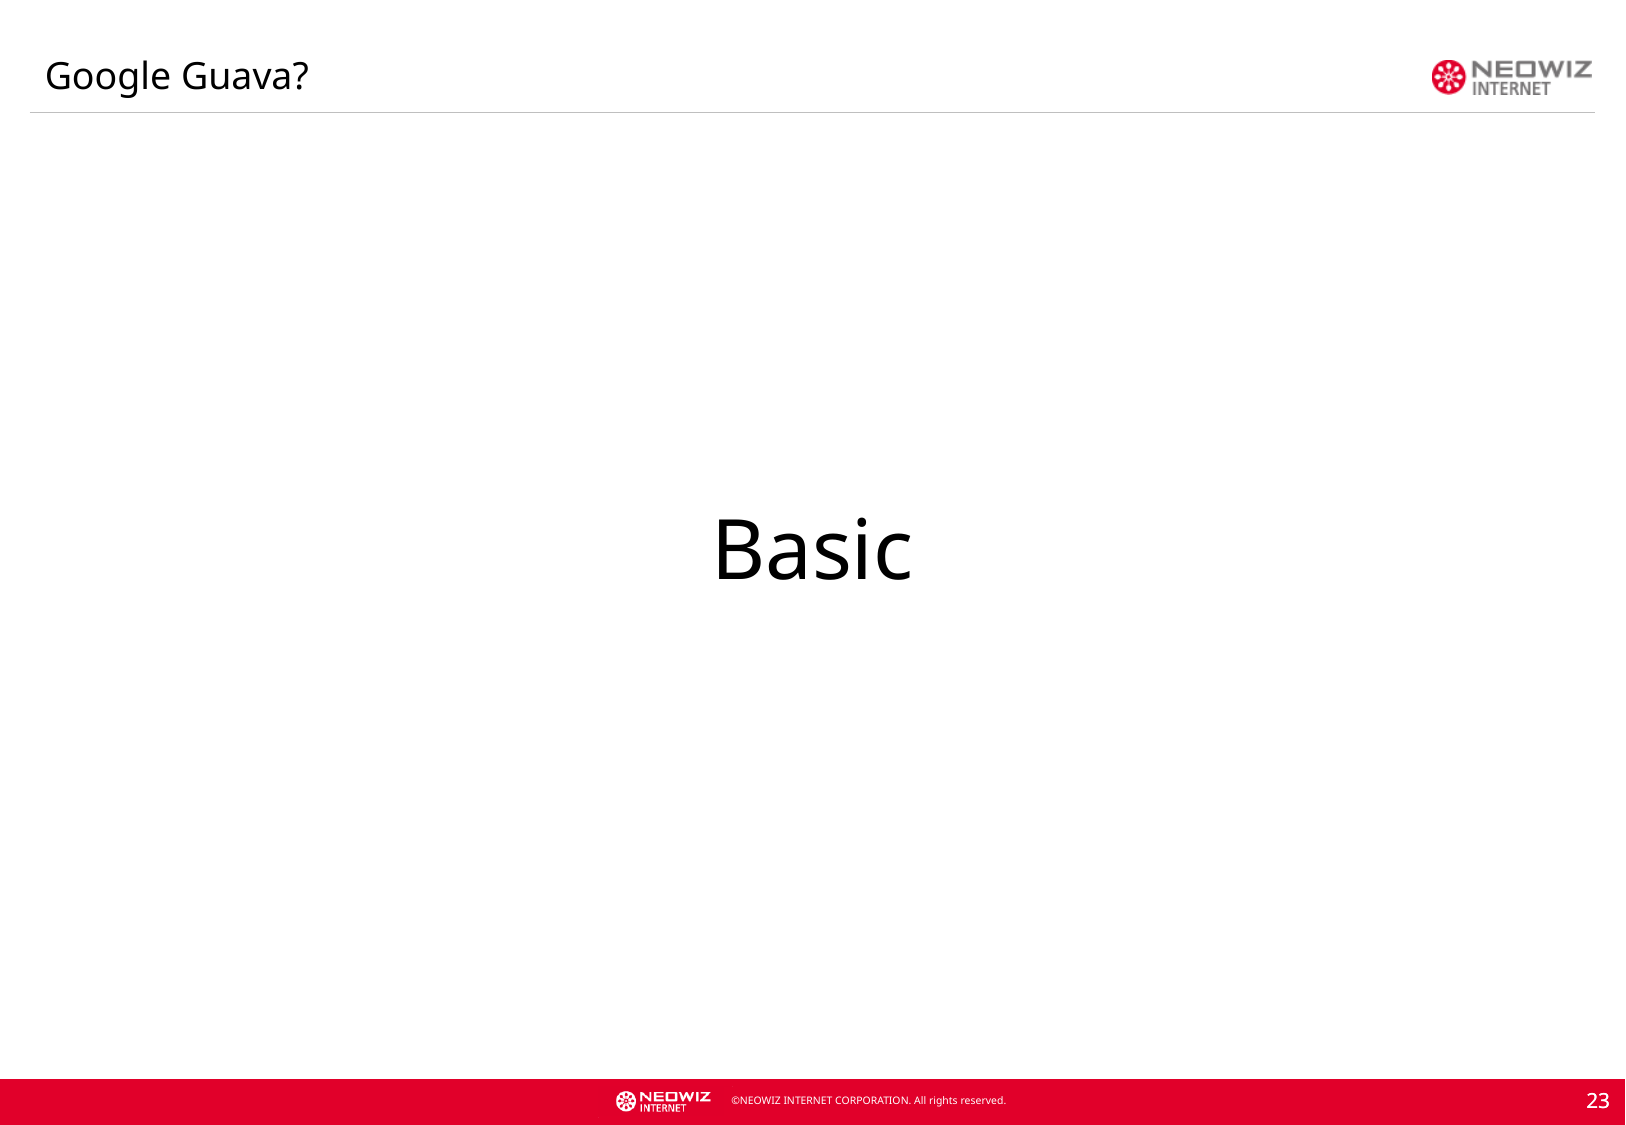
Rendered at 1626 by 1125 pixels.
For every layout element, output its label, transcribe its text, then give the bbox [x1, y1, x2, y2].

picture [598, 1086, 723, 1116]
text_box Google Guava? [29, 30, 887, 112]
text_box Basic [0, 112, 1625, 1080]
picture [1432, 60, 1592, 95]
text_box 23 [1245, 1080, 1625, 1125]
